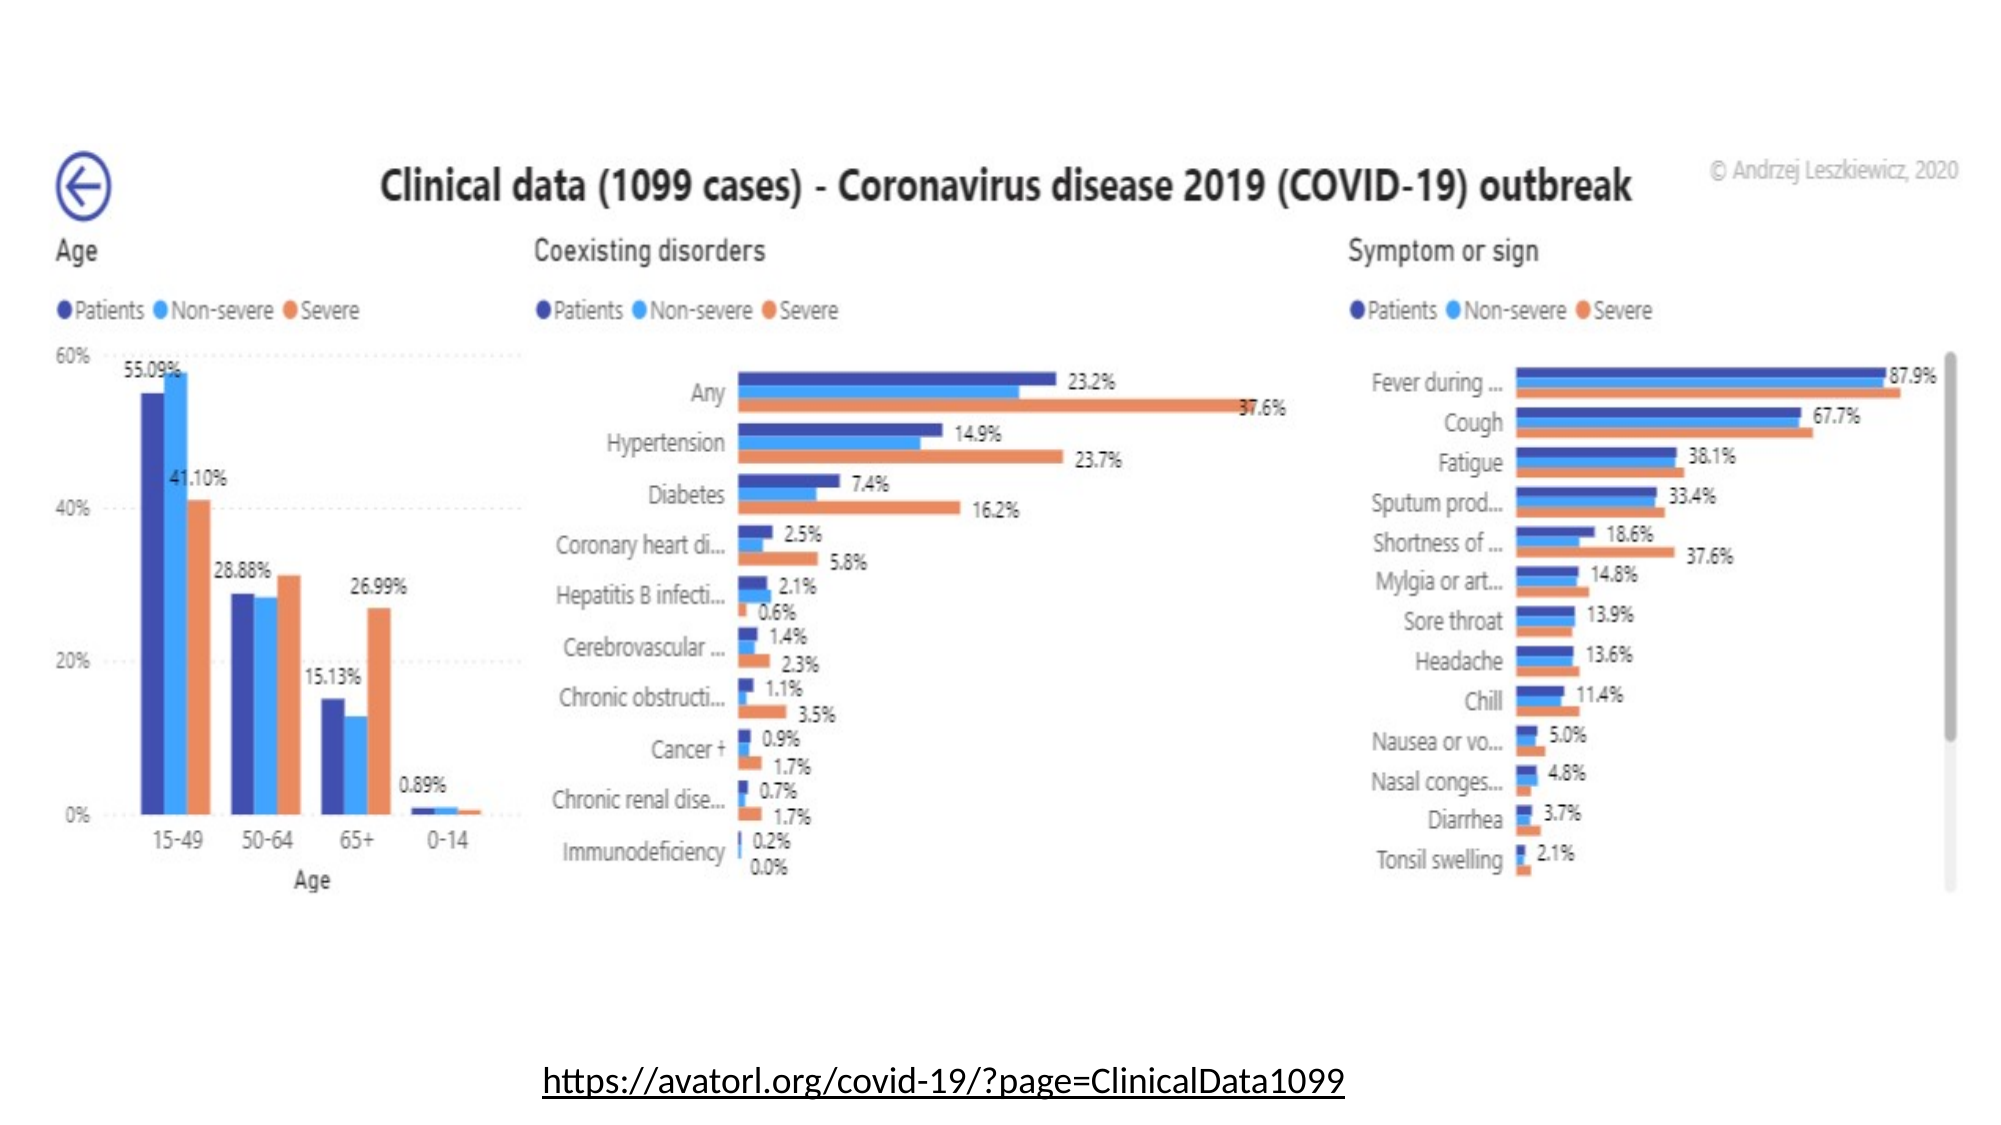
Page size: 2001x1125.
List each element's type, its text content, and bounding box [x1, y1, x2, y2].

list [0, 143, 1982, 908]
text_box https://avatorl.org/covid-19/?page=ClinicalData1099 [527, 1048, 1371, 1109]
